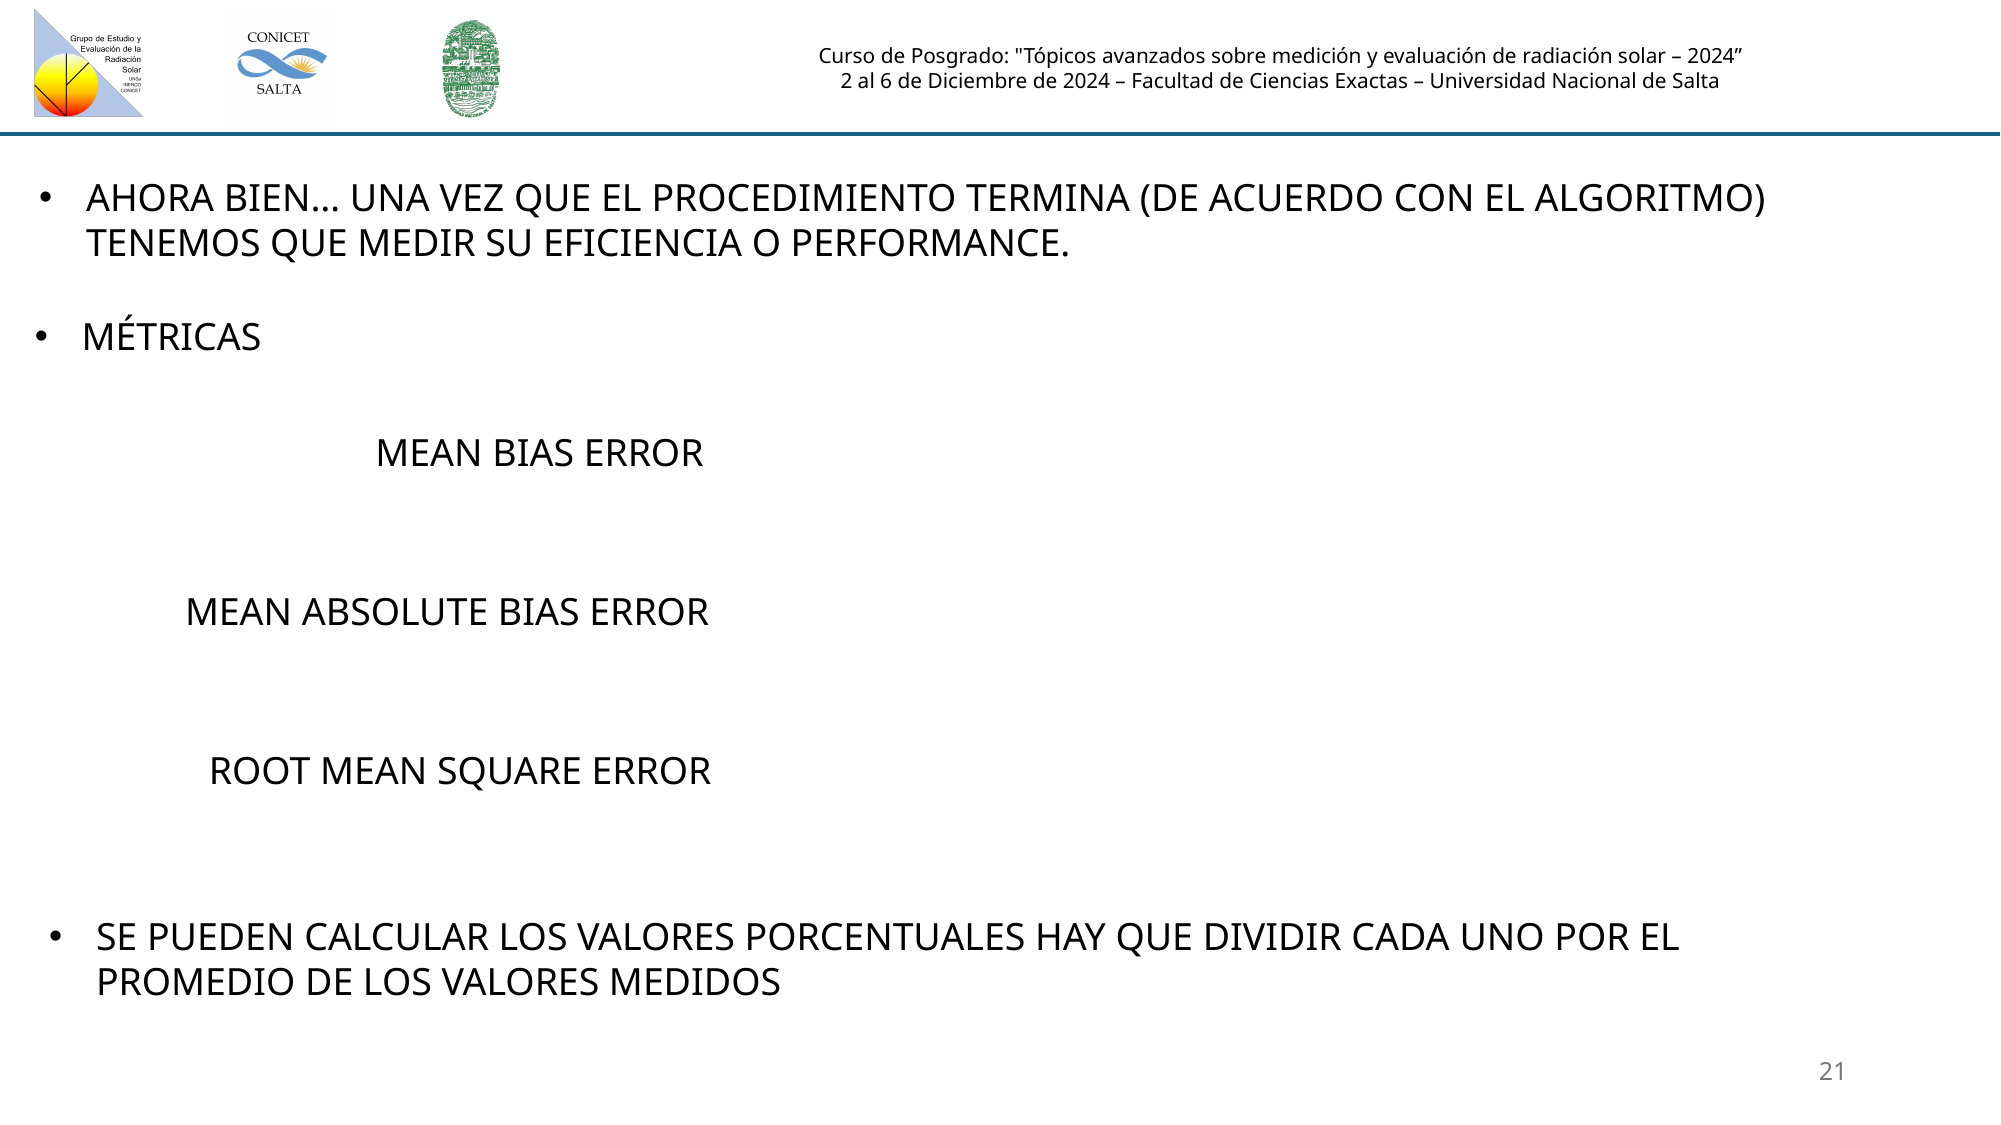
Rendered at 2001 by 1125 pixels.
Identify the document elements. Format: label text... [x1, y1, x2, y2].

text_box ROOT MEAN SQUARE ERROR [194, 739, 727, 800]
text_box MEAN BIAS ERROR [360, 421, 719, 482]
text_box MEAN ABSOLUTE BIAS ERROR [170, 580, 725, 641]
slide_number 21 [1412, 1042, 1863, 1103]
text_box AHORA BIEN… UNA VEZ QUE EL PROCEDIMIENTO TERMINA (DE ACUERDO CON EL ALGORITMO) TENEMOS QUE MEDIR SU EFICIENCIA O PERFORMANCE. [24, 166, 1965, 272]
picture [414, 10, 530, 126]
picture [224, 11, 340, 127]
picture [33, 8, 149, 118]
text_box Curso de Posgrado: "Tópicos avanzados sobre medición y evaluación de radiación solar – 2024” 2 al 6 de Diciembre de 2024 – Facultad de Ciencias Exactas – Universidad Nacional de Salta [728, 35, 1833, 101]
text_box SE PUEDEN CALCULAR LOS VALORES PORCENTUALES HAY QUE DIVIDIR CADA UNO POR EL PROMEDIO DE LOS VALORES MEDIDOS [34, 905, 1890, 1011]
text_box MÉTRICAS [19, 305, 277, 366]
